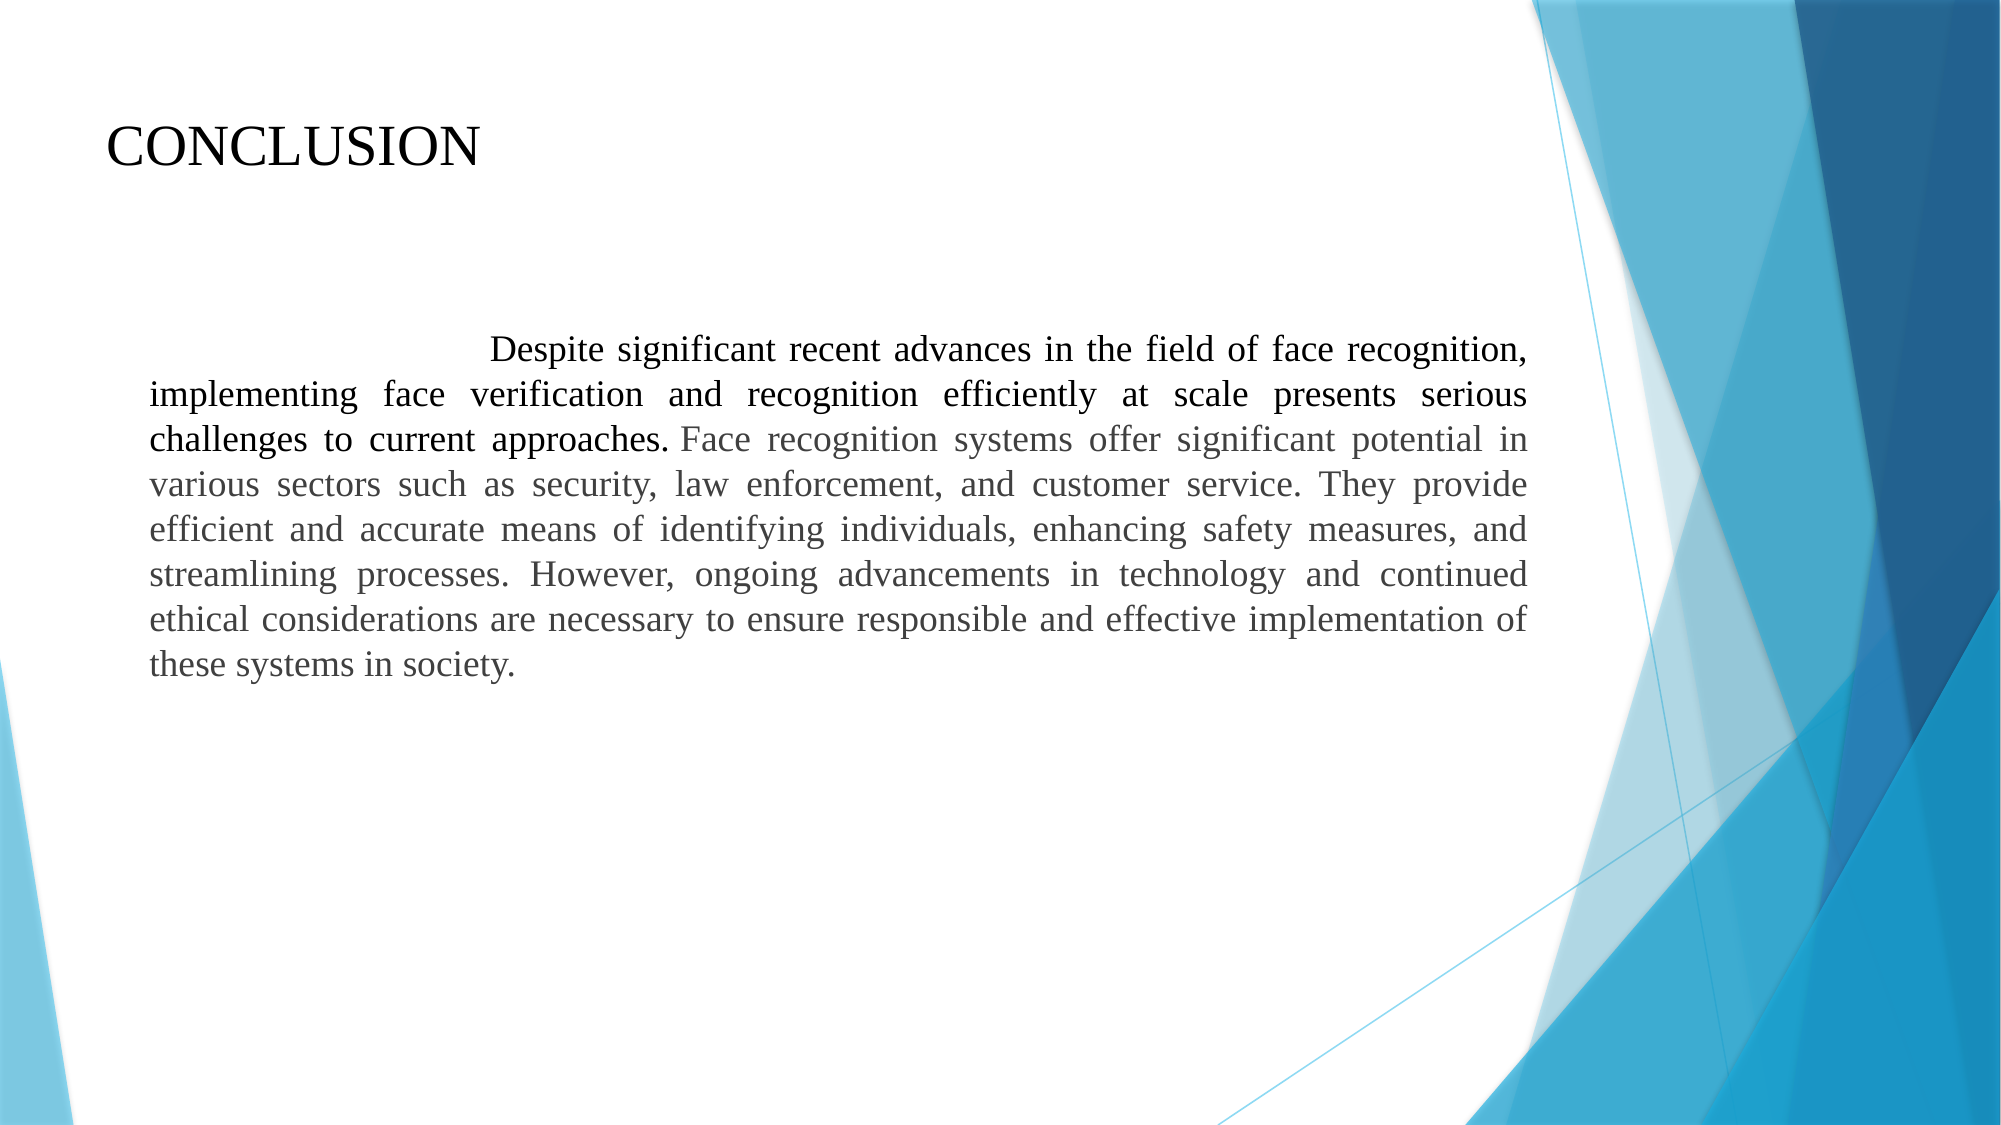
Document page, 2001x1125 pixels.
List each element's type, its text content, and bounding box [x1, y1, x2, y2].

list Despite significant recent advances in the field of face recognition, implementing face verification and recognition efficiently at scale presents serious challenges to current approaches. Face recognition systems offer significant potential in various sectors such as security, law enforcement, and customer service. They provide efficient and accurate means of identifying individuals, enhancing safety measures, and streamlining processes. However, ongoing advancements in technology and continued ethical considerations are necessary to ensure responsible and effective implementation of these systems in society. [134, 316, 1545, 954]
title CONCLUSION [91, 99, 1502, 317]
